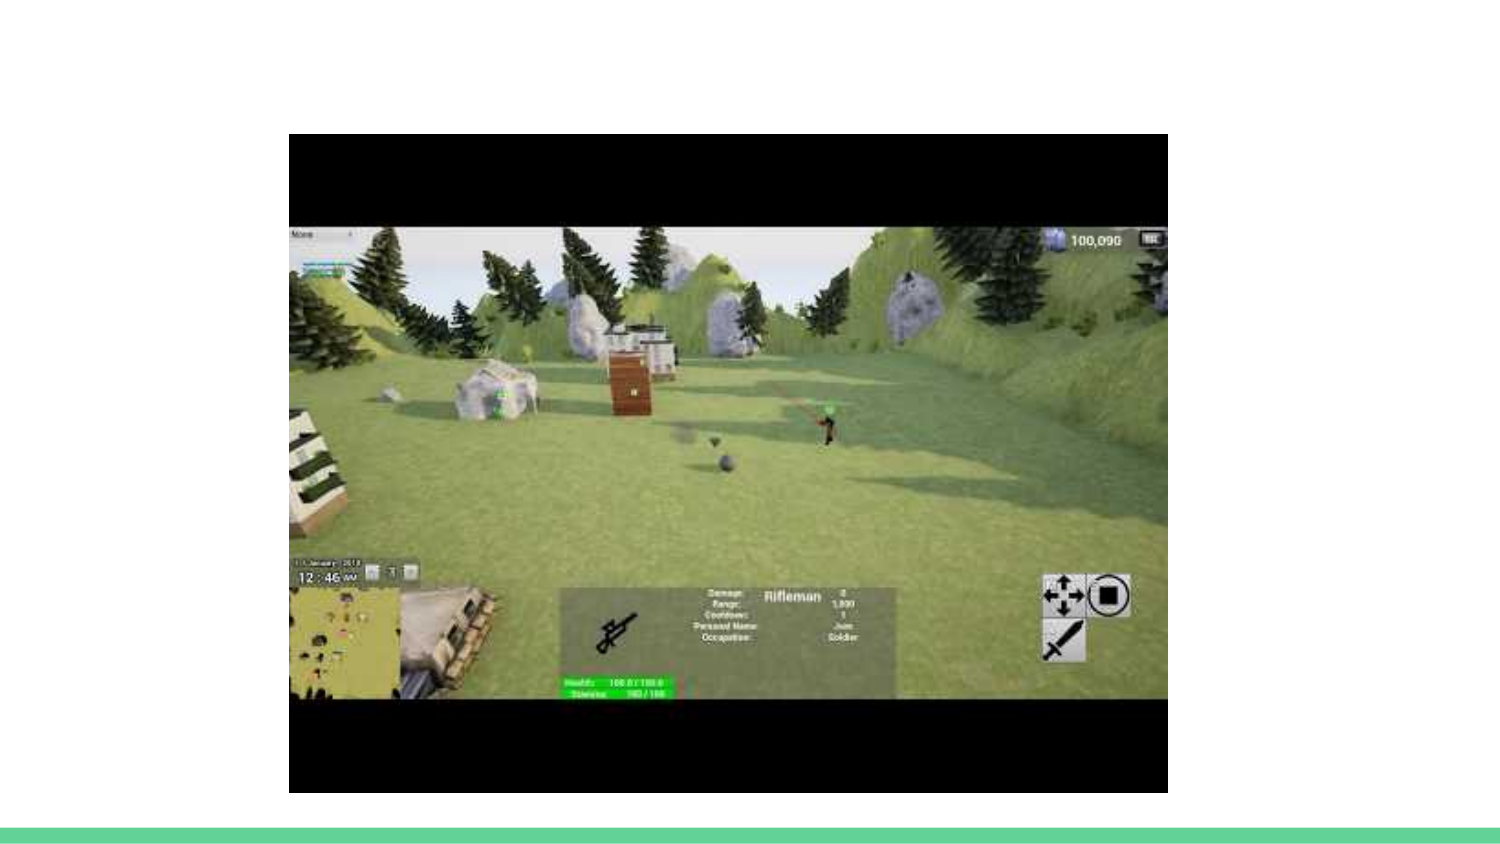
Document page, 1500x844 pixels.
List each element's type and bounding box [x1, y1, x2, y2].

picture [288, 133, 1168, 793]
